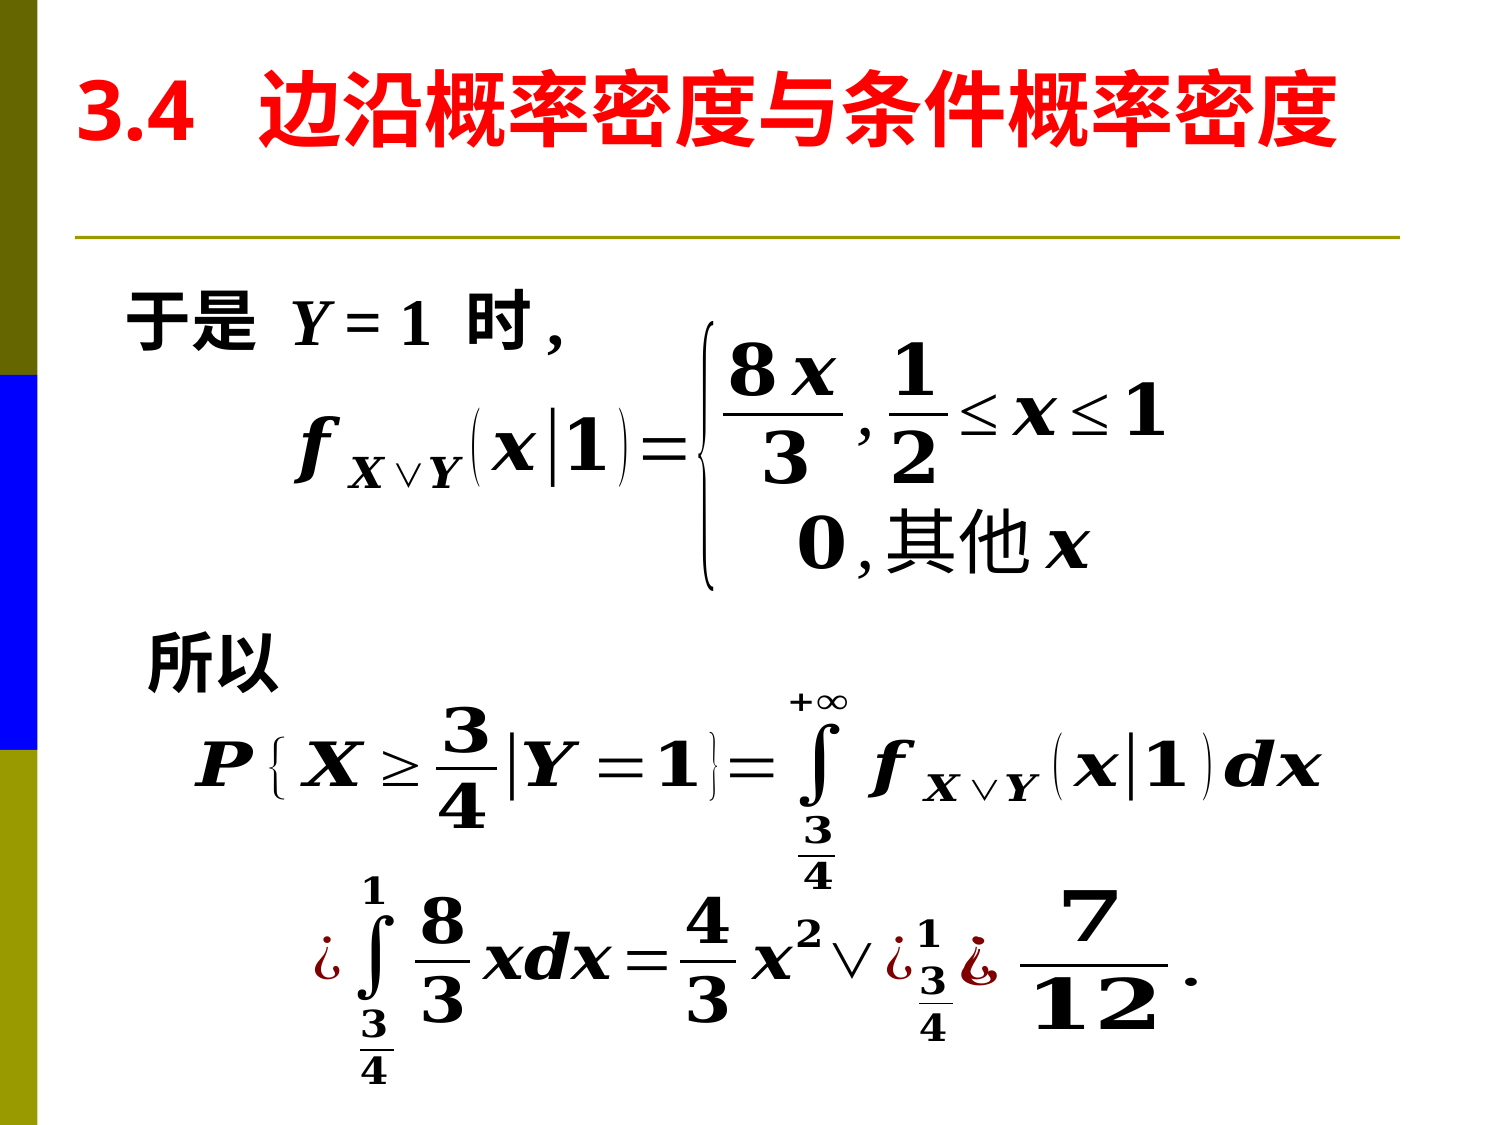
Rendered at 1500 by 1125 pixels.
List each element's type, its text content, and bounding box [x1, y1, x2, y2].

text_box 所以 [132, 613, 312, 709]
text_box 3.4 边沿概率密度与条件概率密度 [61, 49, 1375, 164]
text_box 于是 Y = 1 时, [109, 271, 597, 366]
